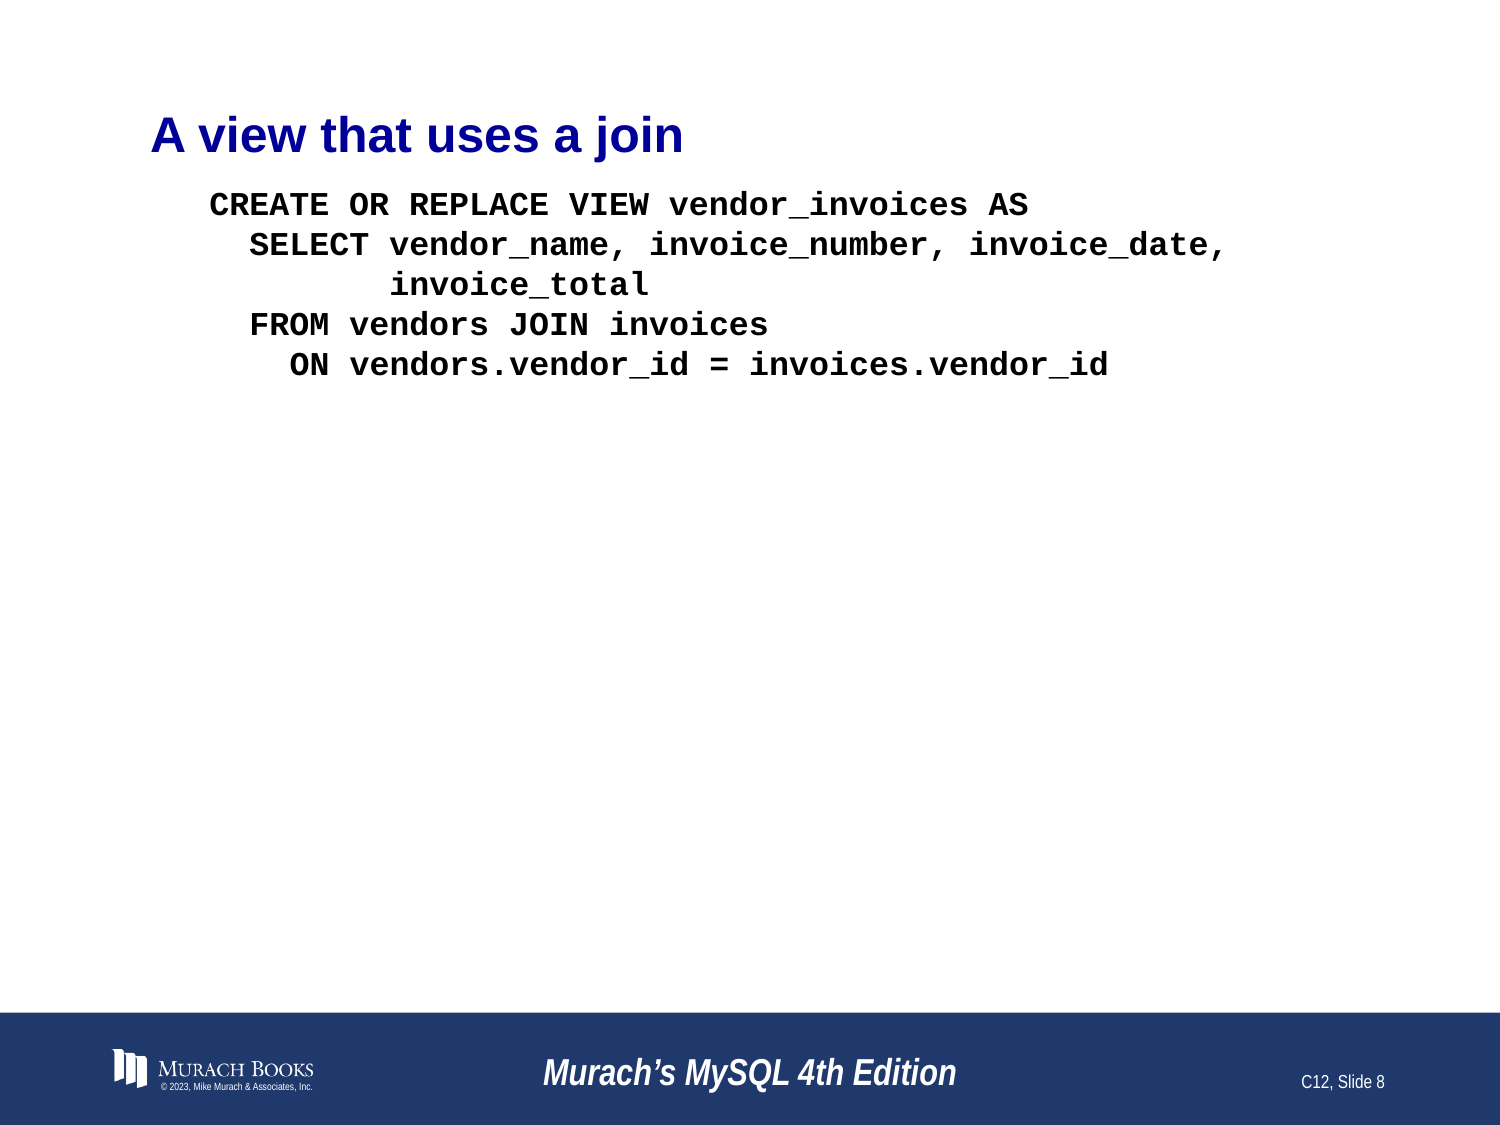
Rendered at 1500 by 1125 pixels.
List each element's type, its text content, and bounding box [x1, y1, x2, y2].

footer © 2023, Mike Murach & Associates, Inc. [12, 1025, 450, 1100]
slide_number Murach’s MySQL 4th Edition [450, 1025, 1050, 1100]
list CREATE OR REPLACE VIEW vendor_invoices AS SELECT vendor_name, invoice_number, invoice_date, invoice_total FROM vendors JOIN invoices ON vendors.vendor_id = invoices.vendor_id [137, 174, 1350, 975]
title A view that uses a join [150, 102, 1350, 164]
slide_number C12, Slide 8 [1087, 1025, 1400, 1100]
